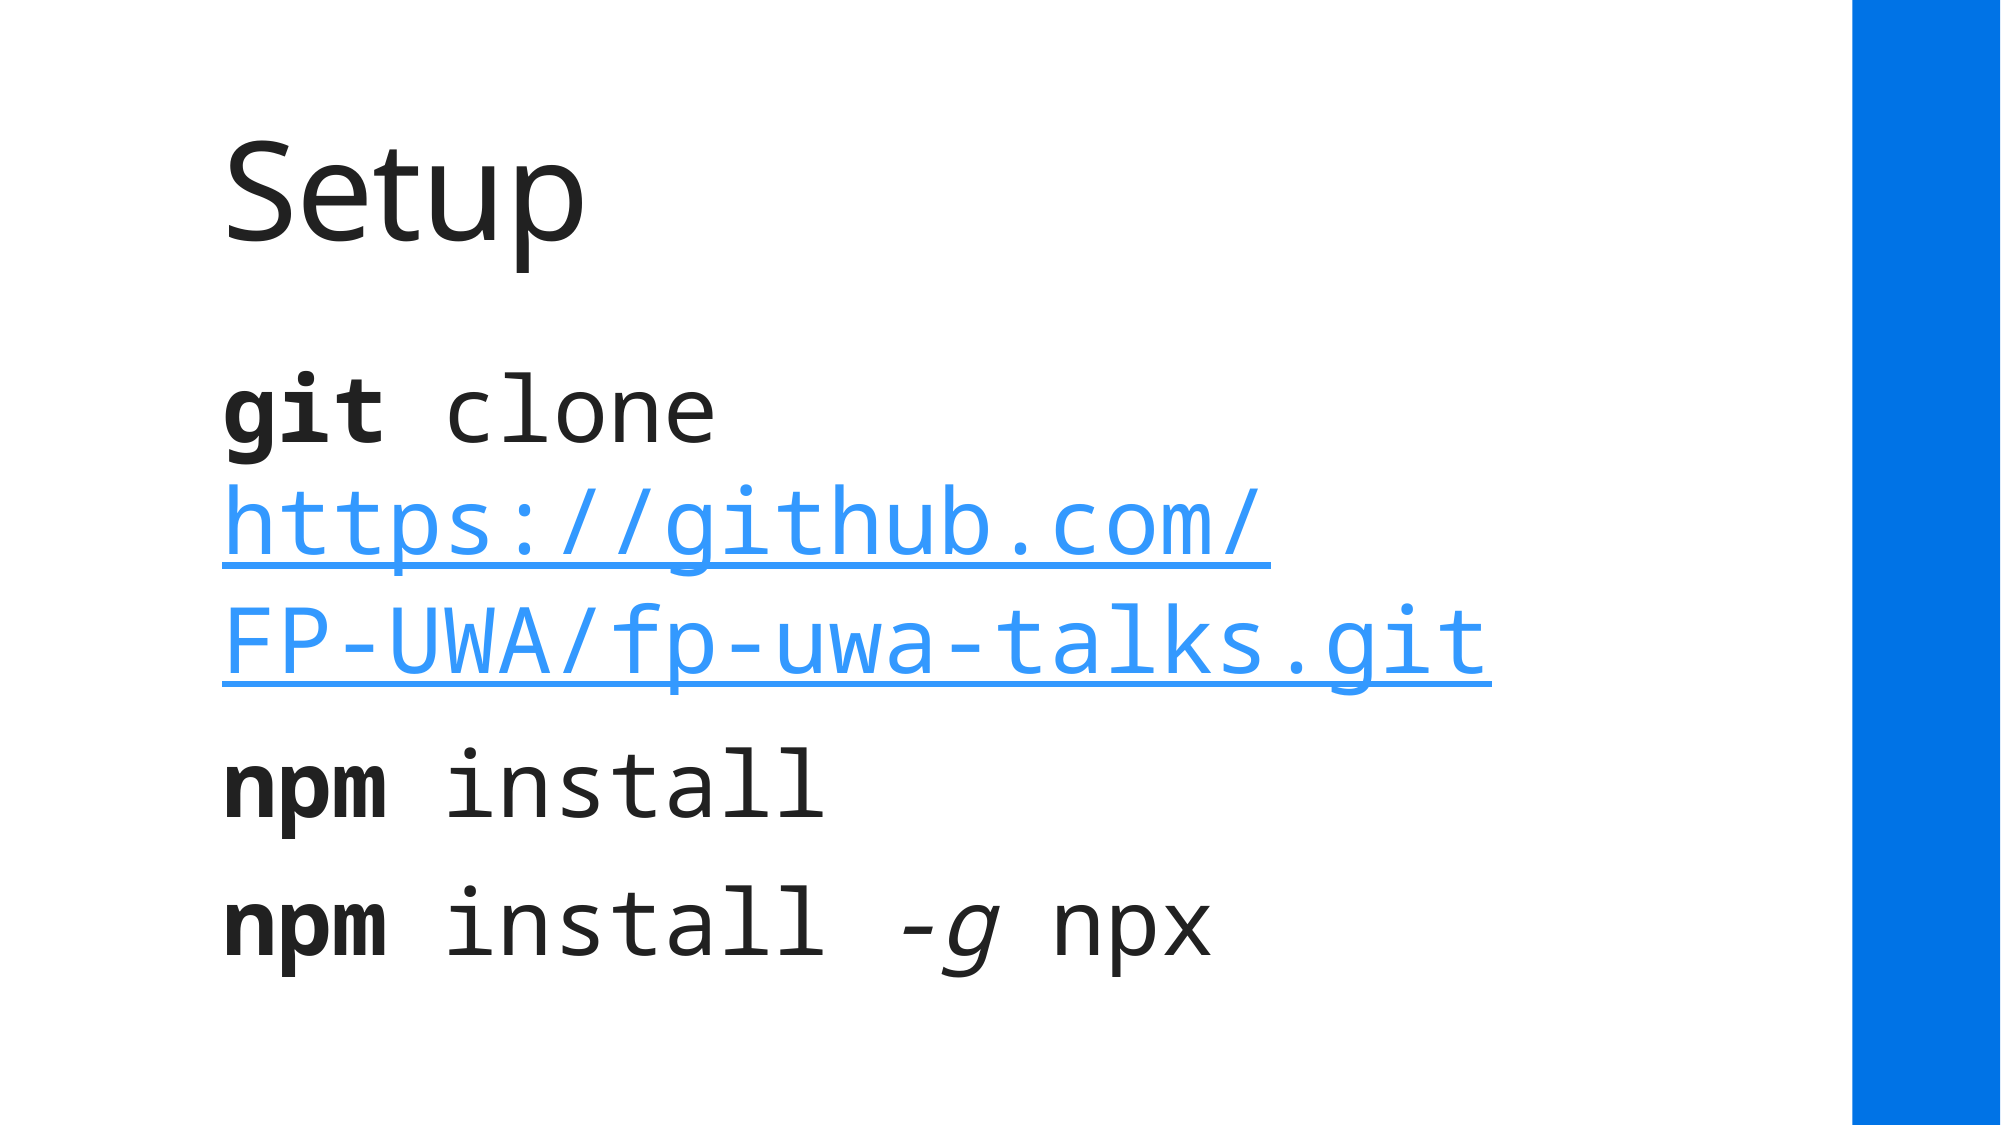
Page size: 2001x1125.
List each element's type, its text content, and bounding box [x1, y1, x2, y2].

list git clone https://github.com/ FP-UWA/fp-uwa-talks.git npm install npm install -g npx [206, 351, 1617, 1065]
title Setup [206, 60, 1797, 278]
